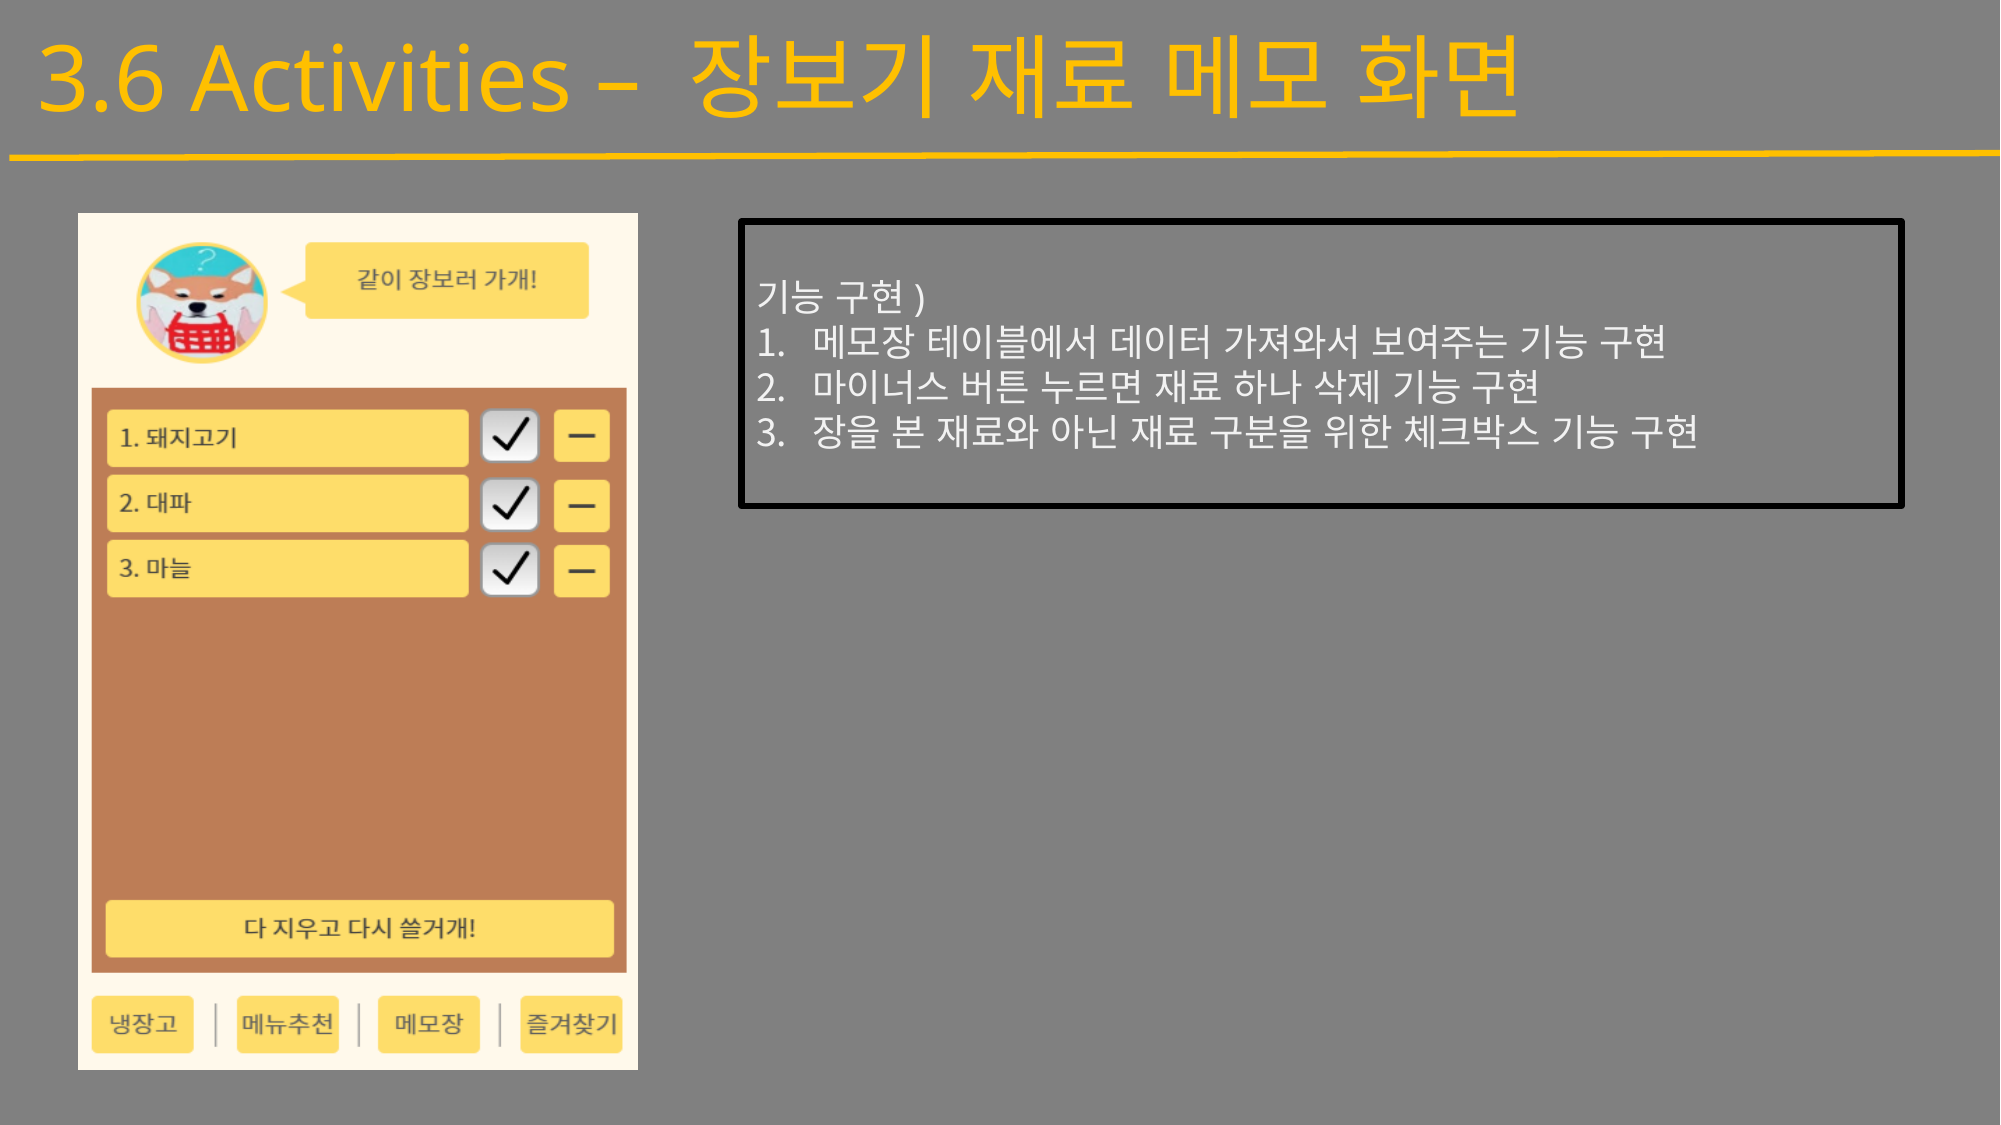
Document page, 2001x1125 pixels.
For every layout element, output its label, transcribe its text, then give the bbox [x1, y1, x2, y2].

text_box 기능 구현) 메모장 테이블에서 데이터 가져와서 보여주는 기능 구현 마이너스 버튼 누르면 재료 하나 삭제 기능 구현 장을 본 재료와 아닌 재료 구분을 위한 체크박스 기능 구현 [741, 221, 1902, 507]
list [78, 213, 638, 1070]
text_box 3.6 Activities – 장보기 재료 메모 화면 [22, 0, 1801, 150]
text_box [9, 153, 2000, 158]
